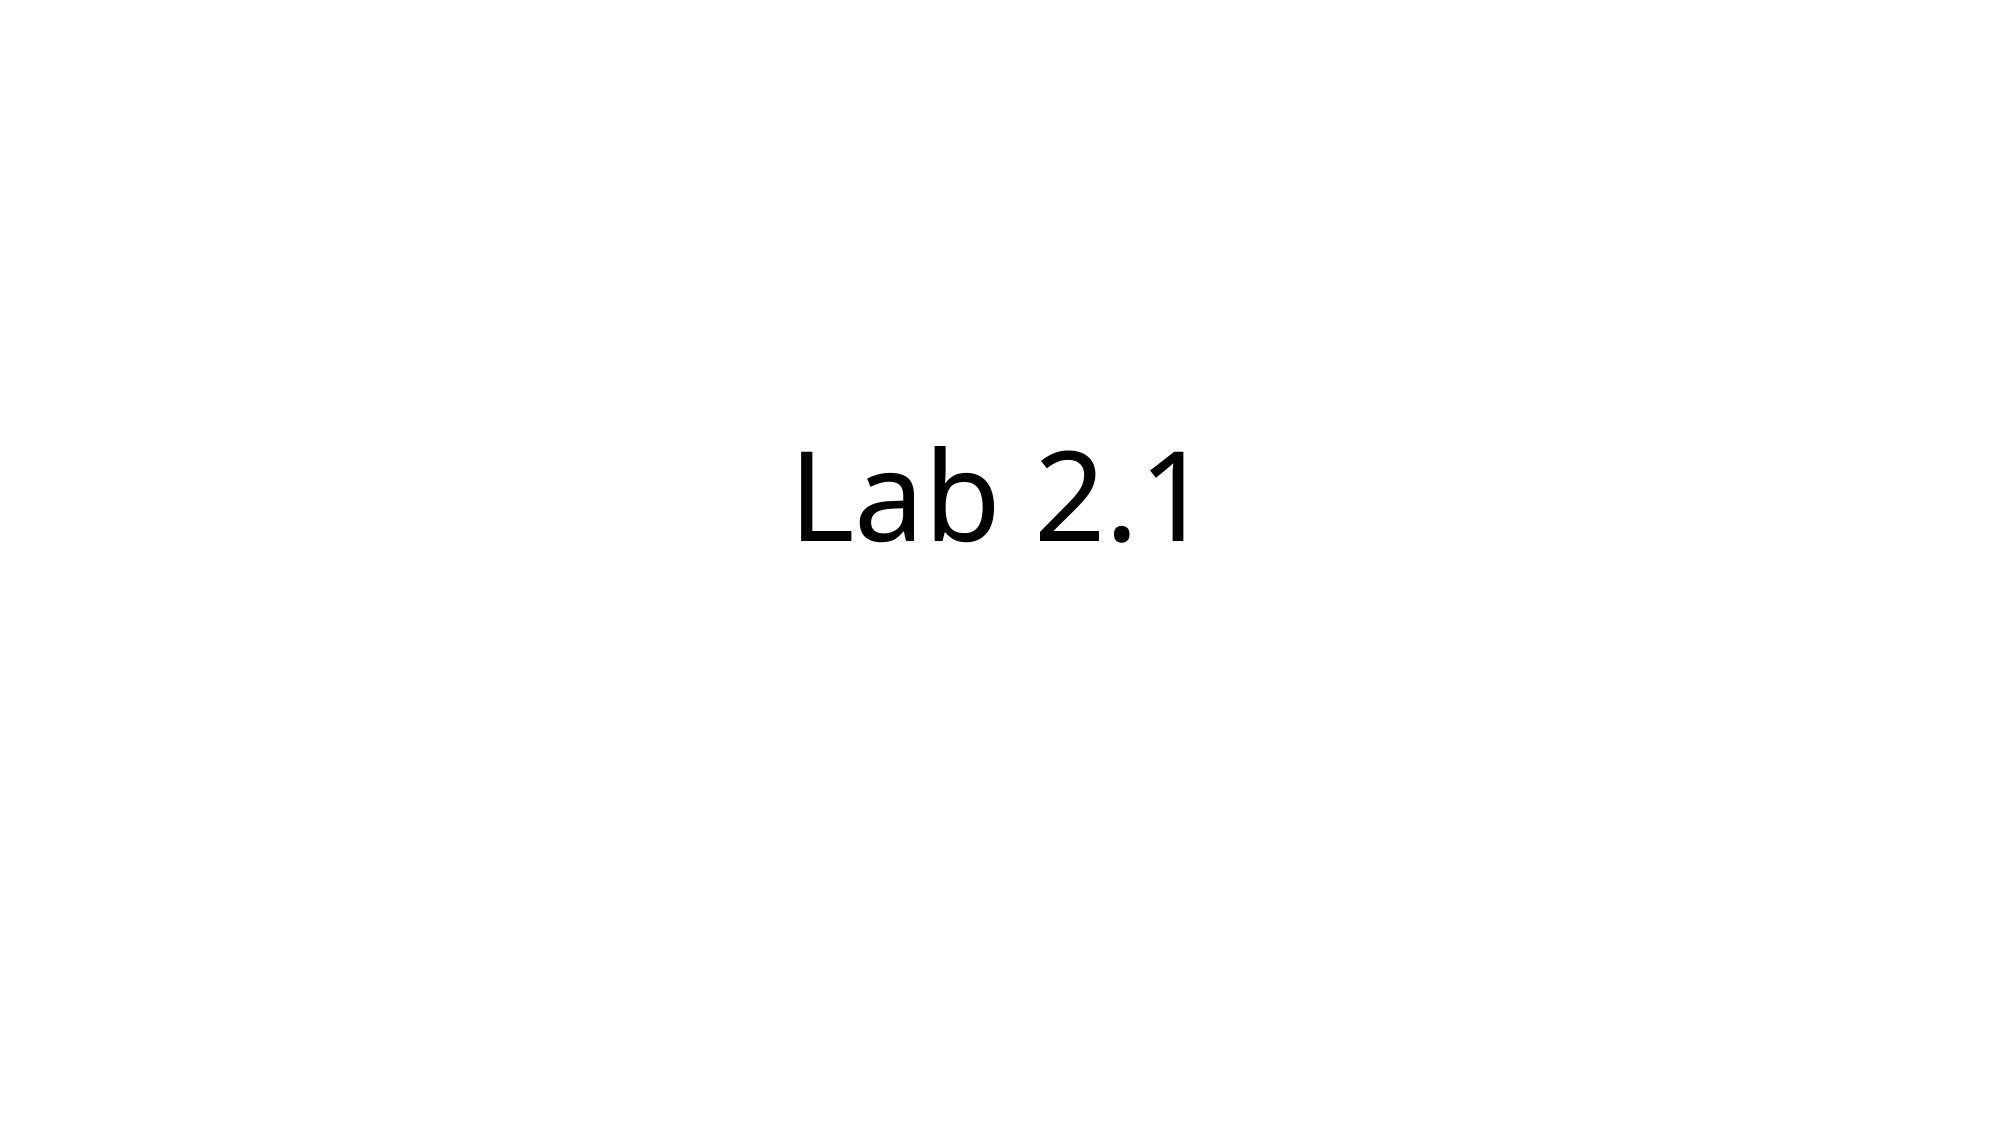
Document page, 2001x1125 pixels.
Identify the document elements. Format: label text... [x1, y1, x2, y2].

title Lab 2.1 [249, 184, 1750, 576]
